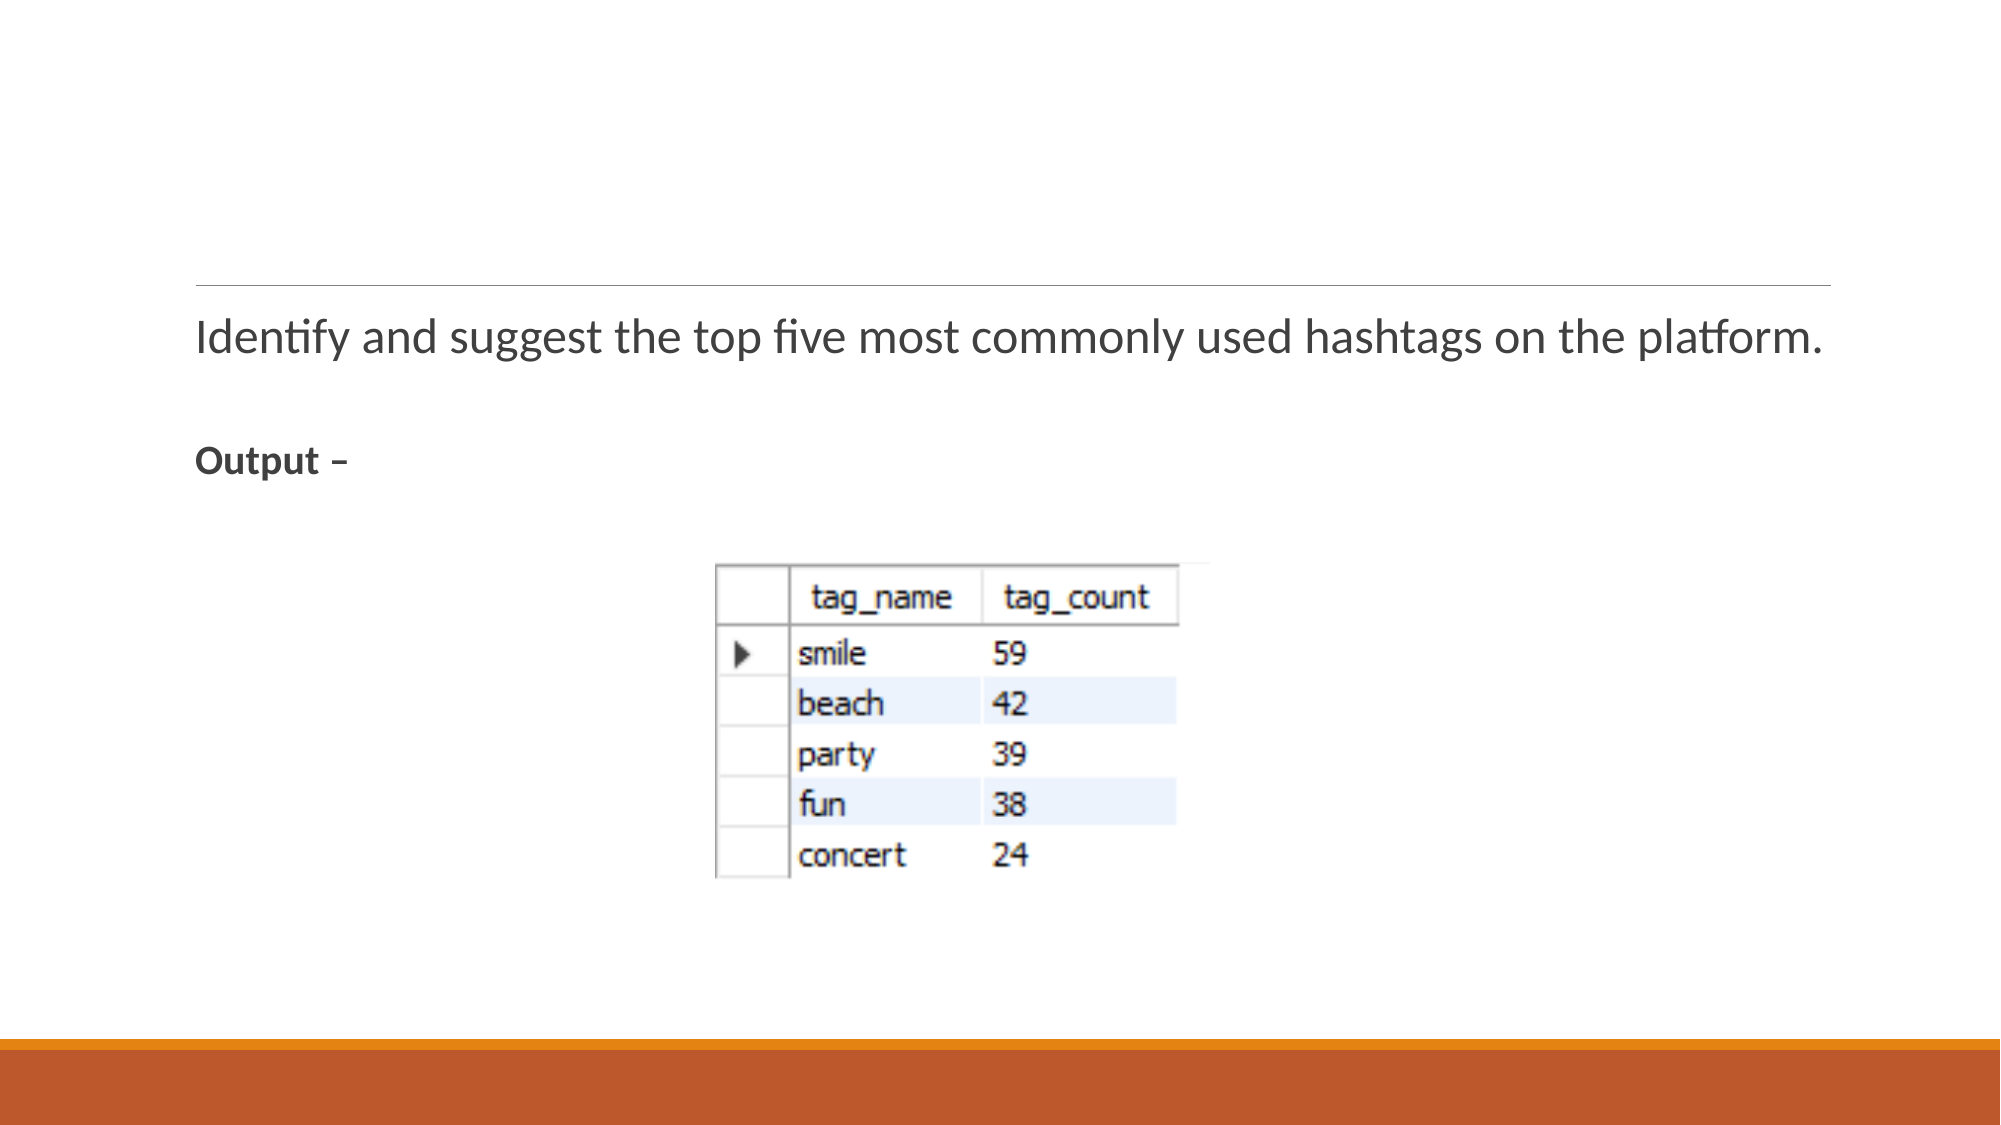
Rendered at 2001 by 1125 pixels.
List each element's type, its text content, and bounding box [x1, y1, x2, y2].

list Identify and suggest the top five most commonly used hashtags on the platform. Output – [180, 302, 1830, 963]
picture [715, 561, 1210, 903]
